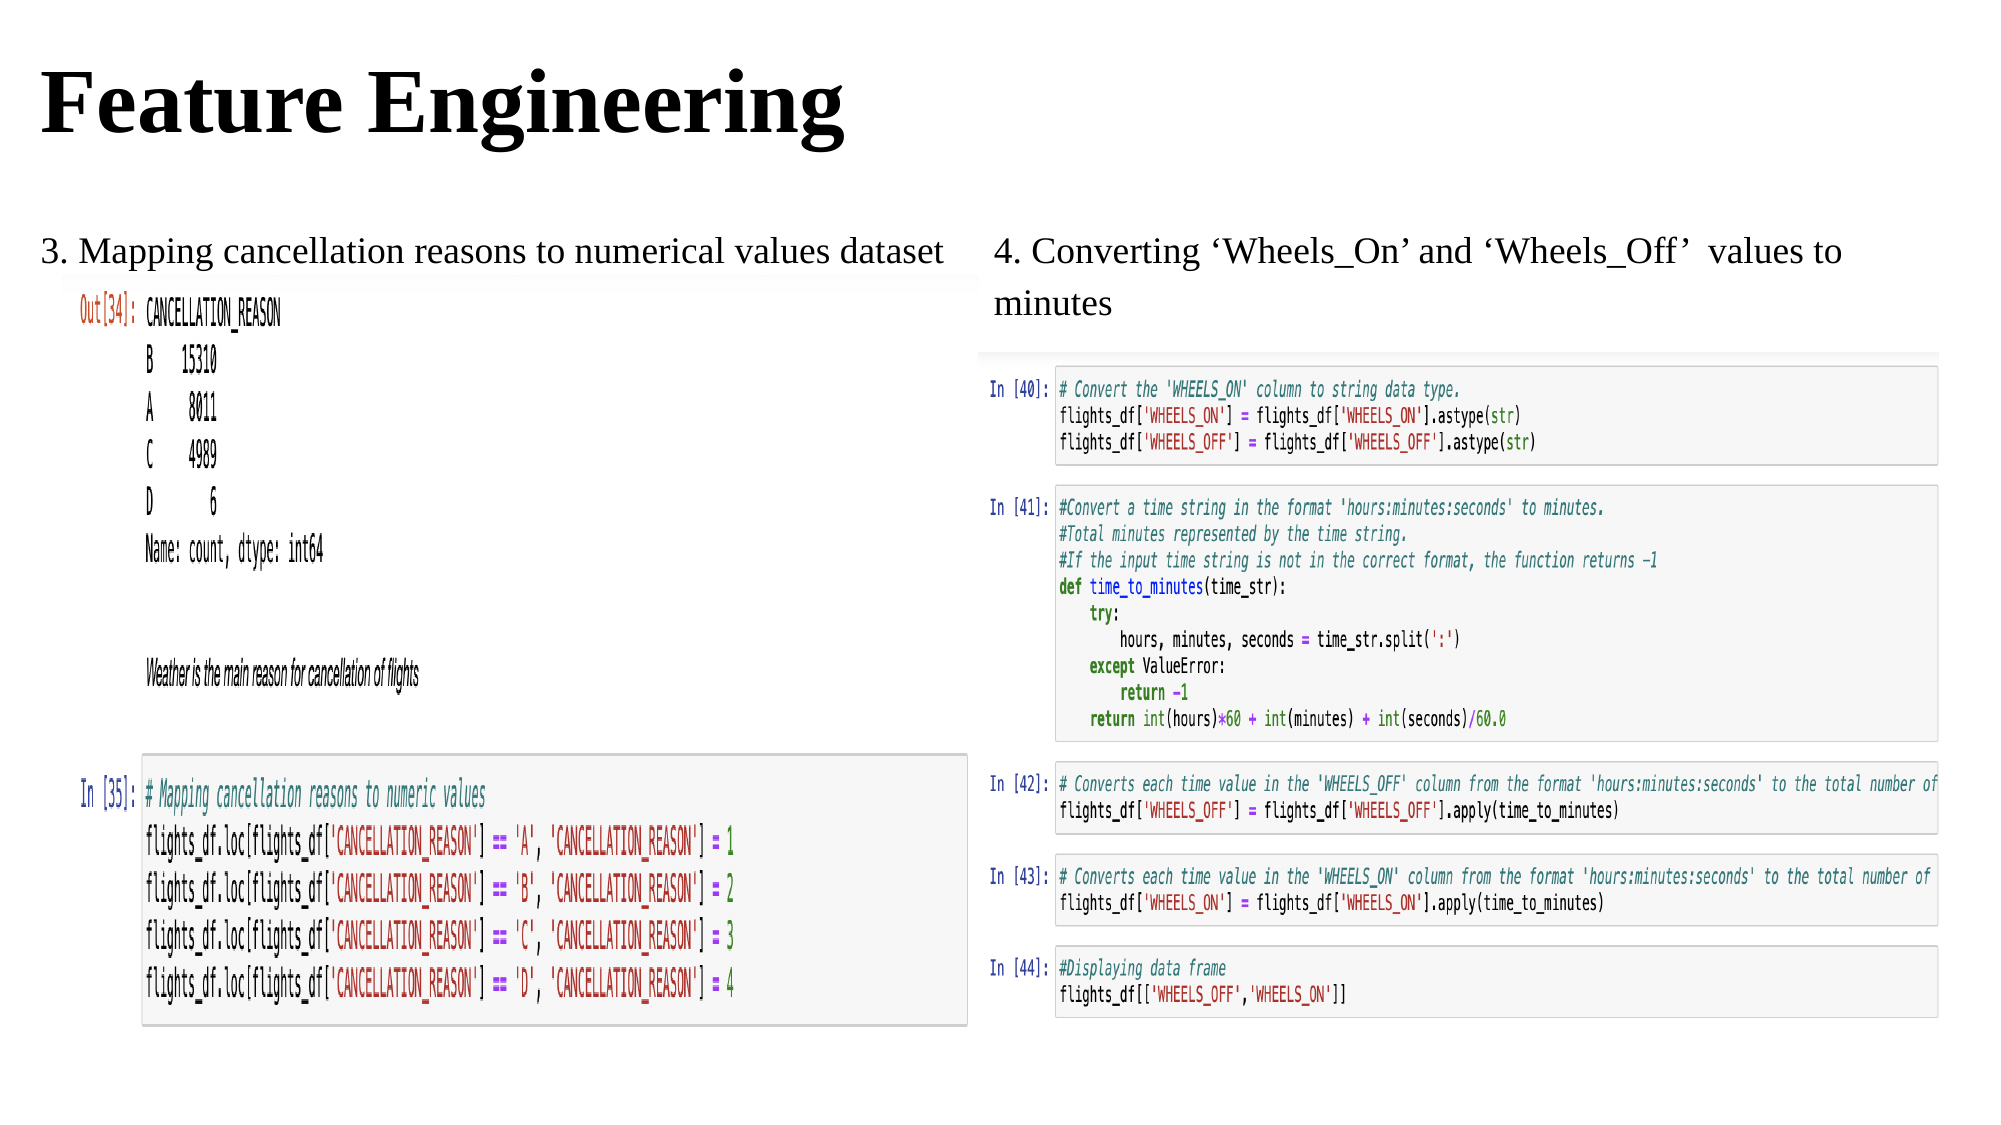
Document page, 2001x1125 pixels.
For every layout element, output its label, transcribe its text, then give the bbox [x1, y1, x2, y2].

text_box 3. Mapping cancellation reasons to numerical values dataset [25, 211, 978, 330]
picture [61, 275, 1939, 1036]
text_box Feature Engineering [25, 44, 2000, 160]
text_box 4. Converting ‘Wheels_On’ and ‘Wheels_Off’ values to minutes [978, 211, 1974, 330]
